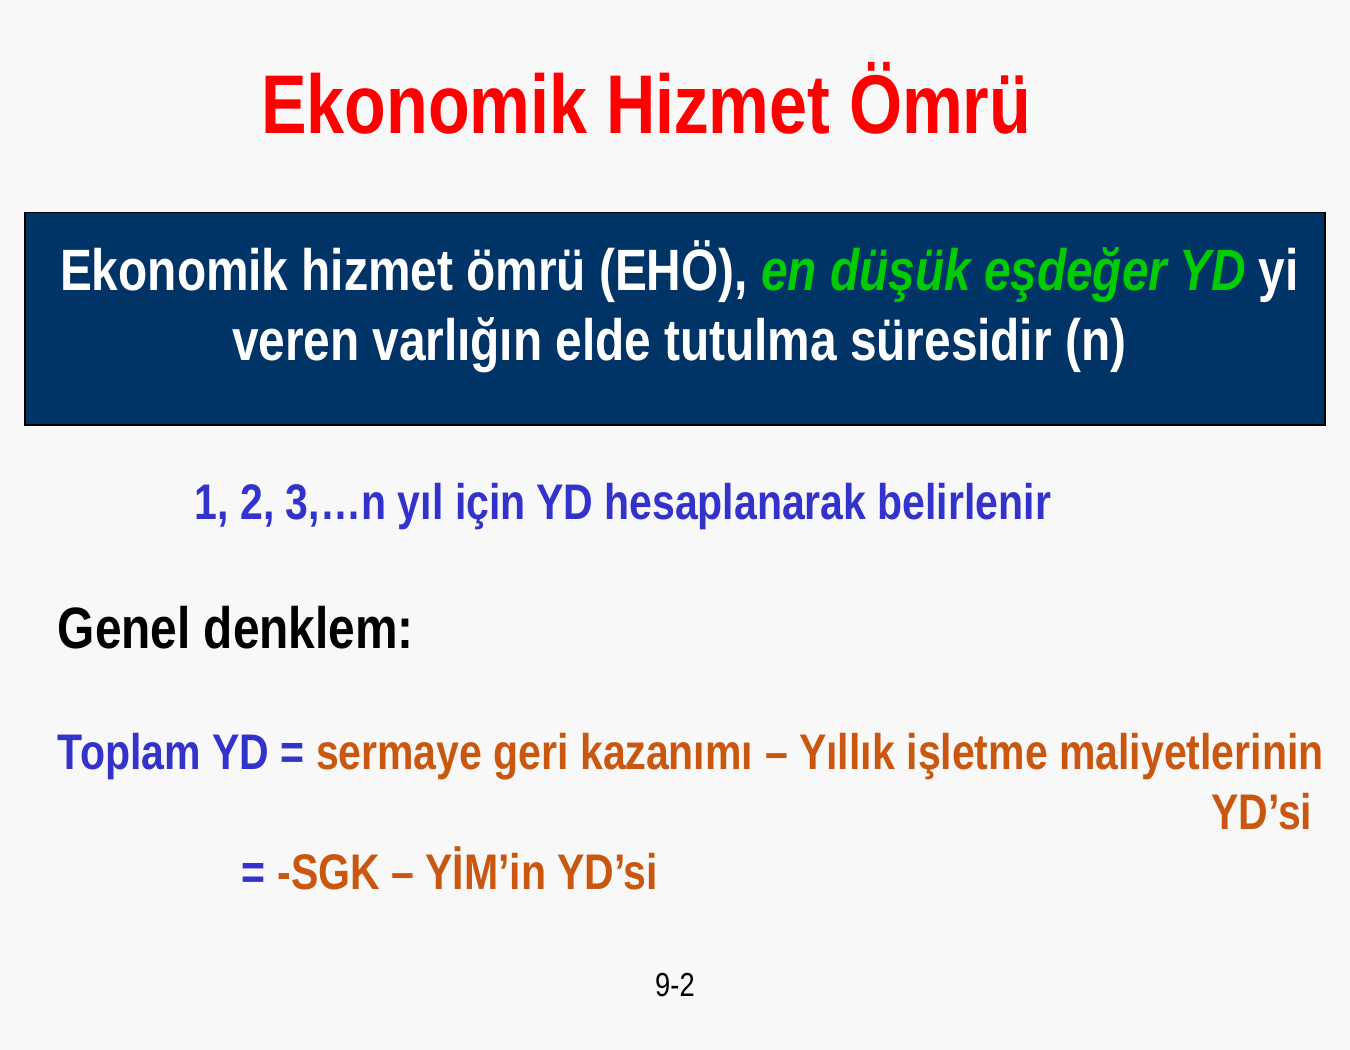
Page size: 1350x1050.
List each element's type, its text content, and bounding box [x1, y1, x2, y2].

text_box Genel denklem: Toplam YD = sermaye geri kazanımı – Yıllık işletme maliyetlerinin YD’si = -SGK – YİM’in YD’si [43, 582, 1350, 908]
slide_number 9-2 [584, 956, 766, 1027]
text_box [24, 212, 1326, 426]
text_box 1, 2, 3,…n yıl için YD hesaplanarak belirlenir [180, 462, 1067, 538]
text_box Ekonomik Hizmet Ömrü [105, 37, 1188, 163]
